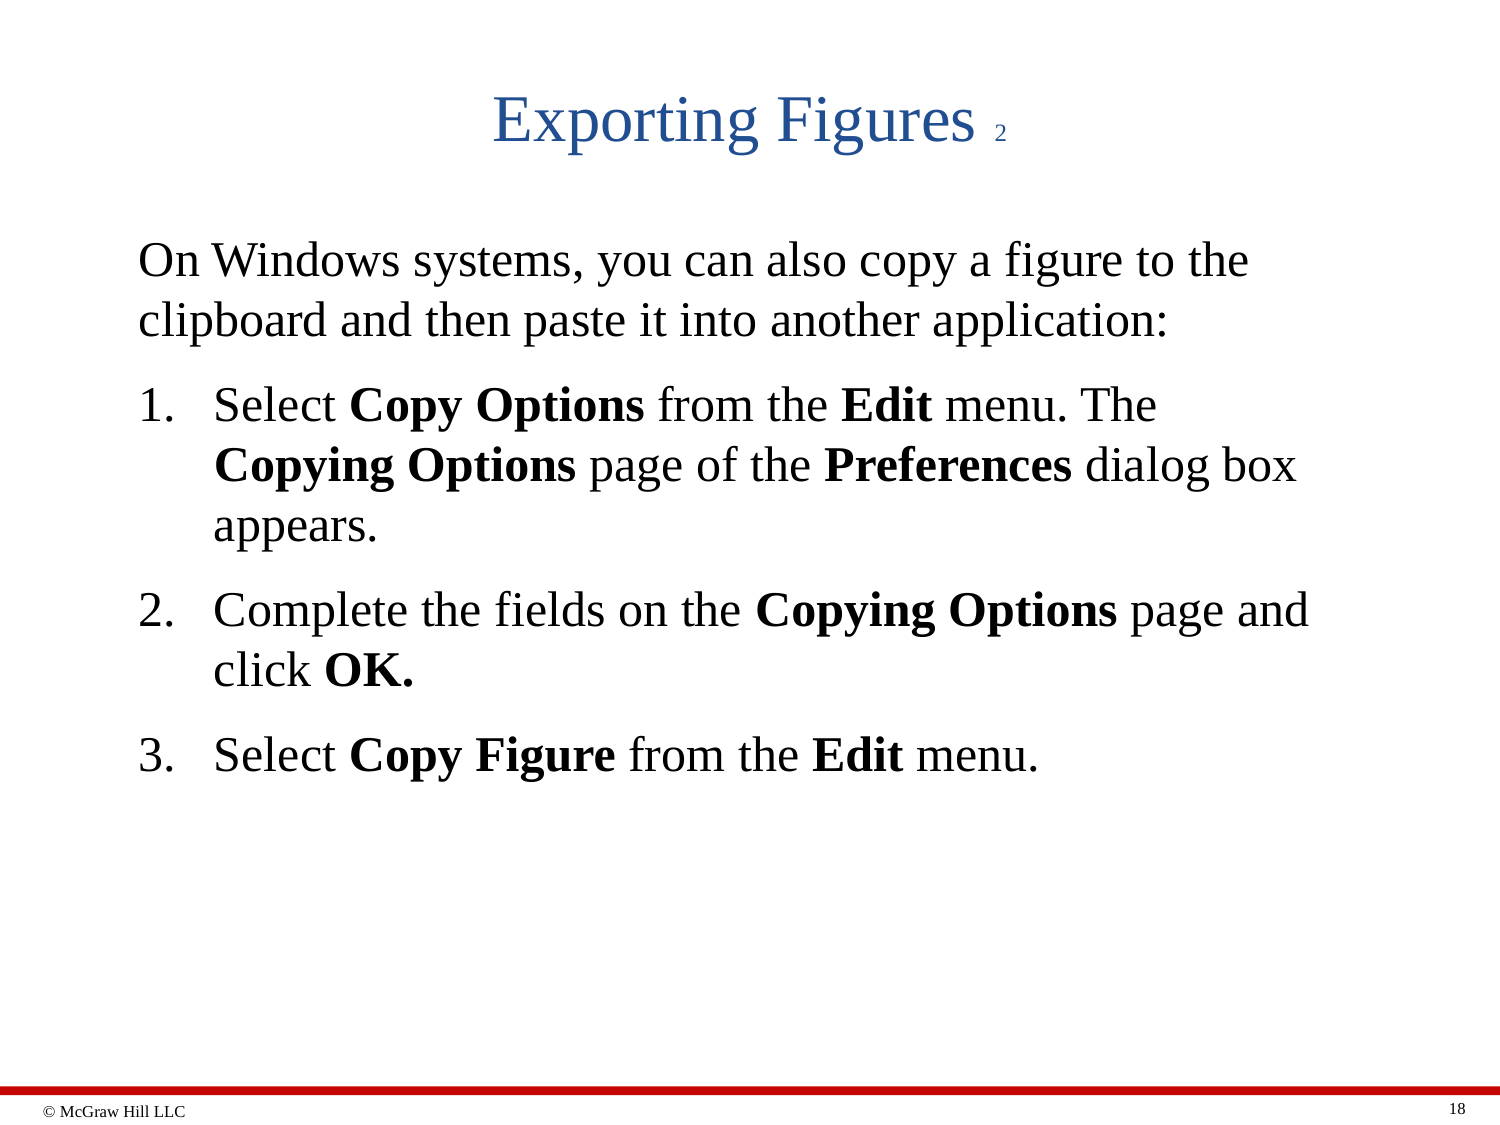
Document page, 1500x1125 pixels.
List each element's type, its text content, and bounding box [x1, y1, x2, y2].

slide_number 18 [1415, 1094, 1474, 1122]
title Exporting Figures 2 [56, 22, 1444, 219]
list On Windows systems, you can also copy a figure to the clipboard and then paste it into another application: Select Copy Options from the Edit menu. The Copying Options page of the Preferences dialog box appears. Complete the fields on the Copying Options page and click OK. Select Copy Figure from the Edit menu. [123, 218, 1350, 841]
